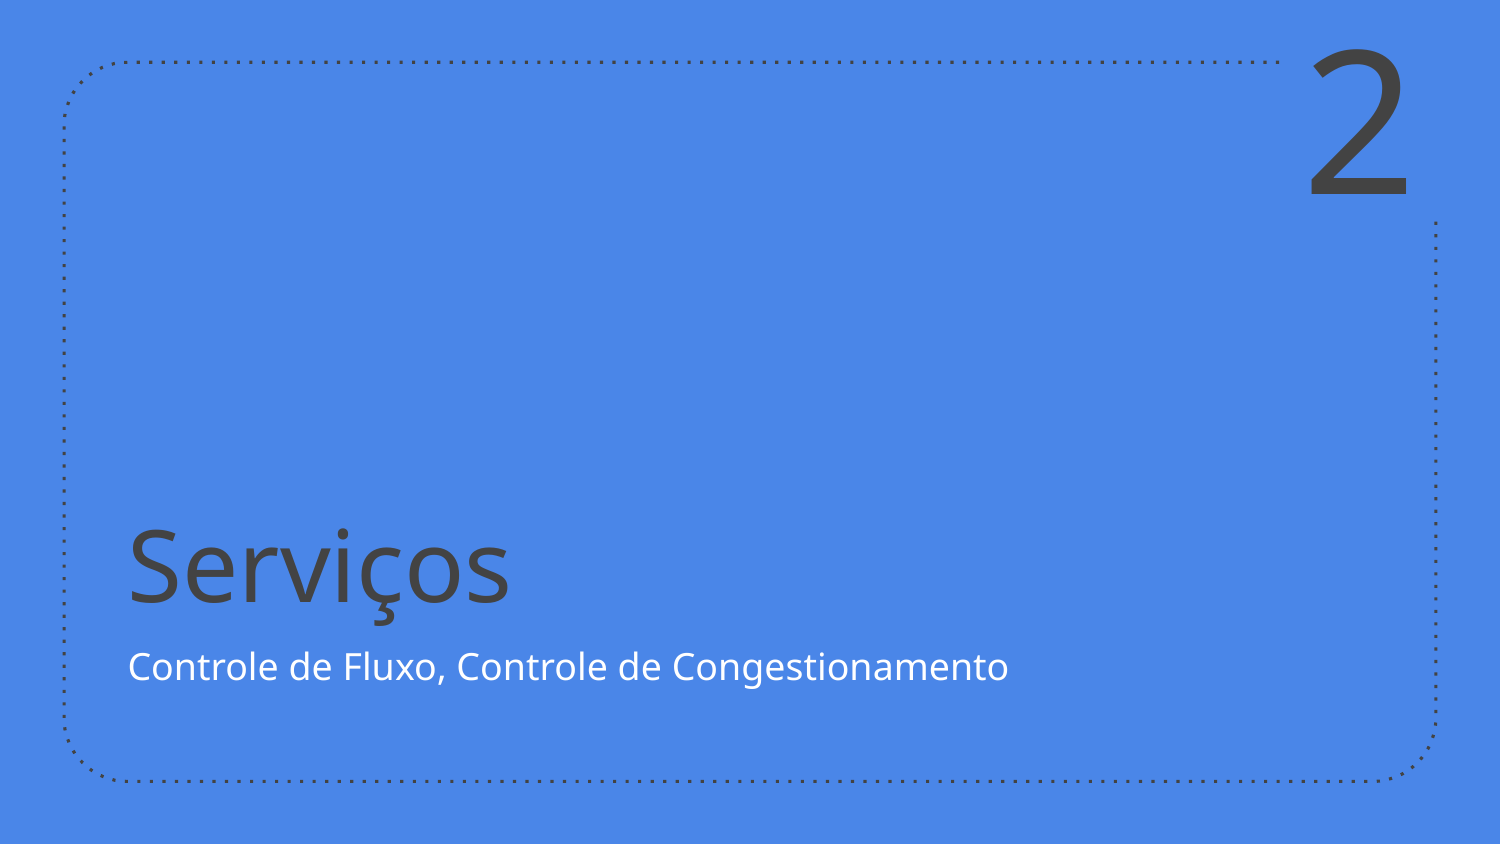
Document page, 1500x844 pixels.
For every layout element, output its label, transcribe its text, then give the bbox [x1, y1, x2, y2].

title Serviços [112, 447, 1388, 628]
text_box 2 [1281, 0, 1439, 229]
subtitle Controle de Fluxo, Controle de Congestionamento [112, 628, 1388, 758]
